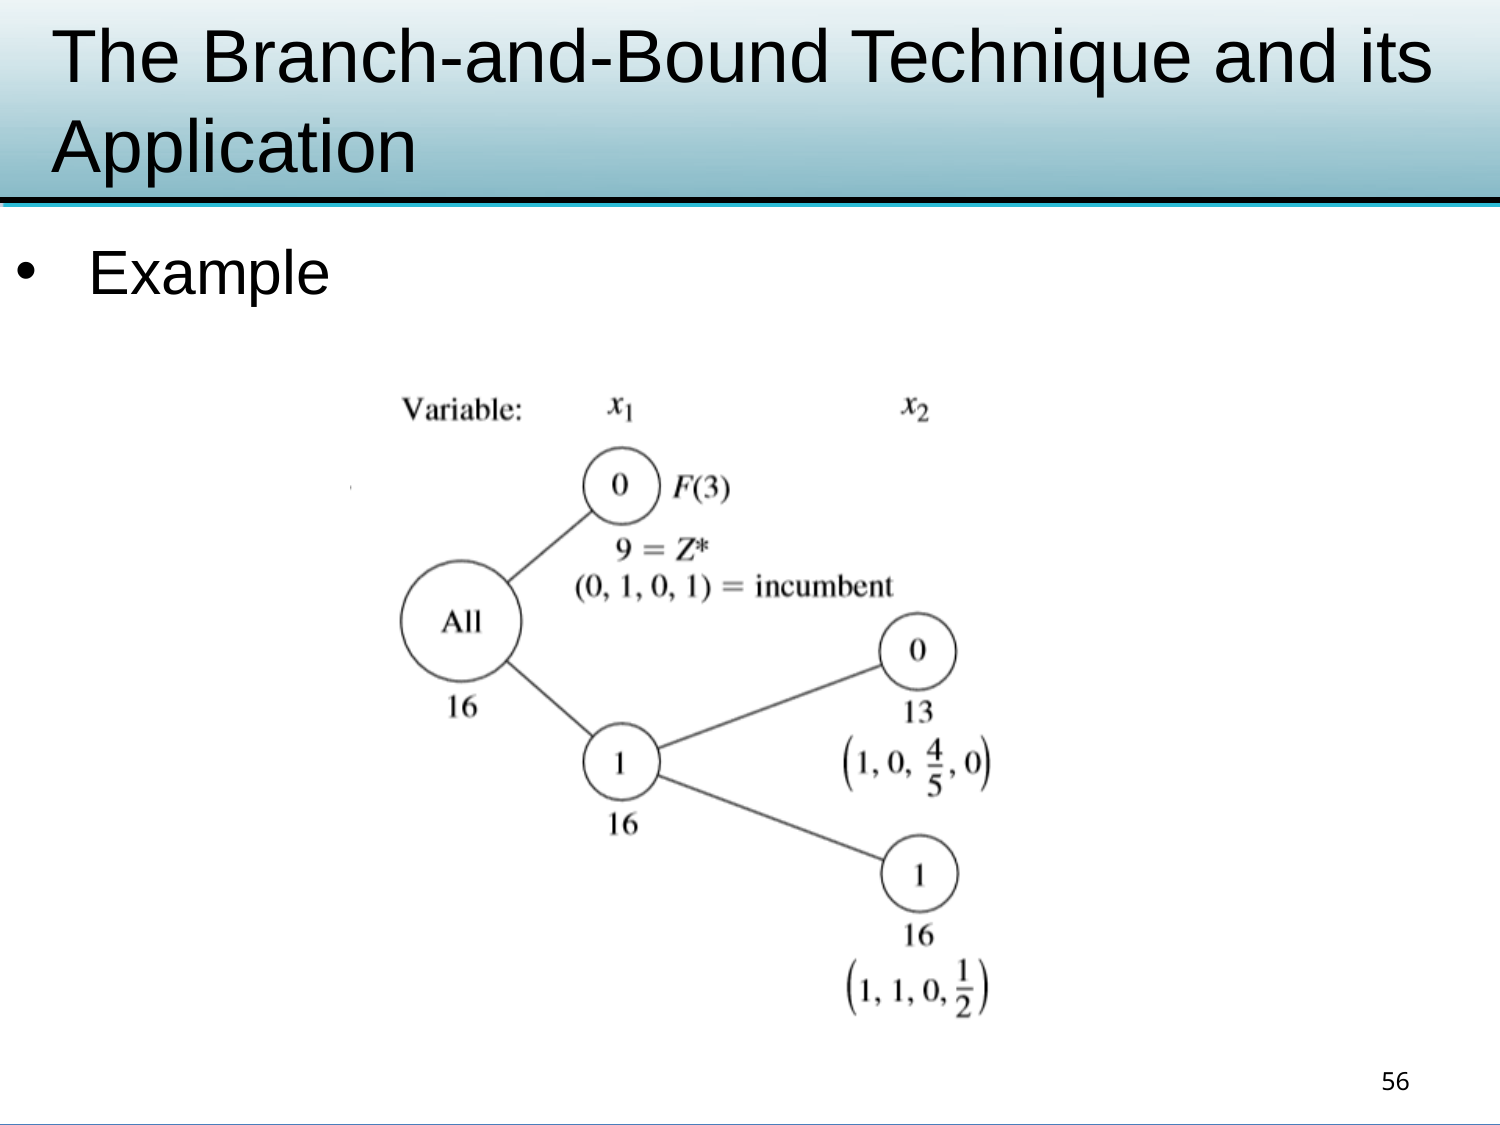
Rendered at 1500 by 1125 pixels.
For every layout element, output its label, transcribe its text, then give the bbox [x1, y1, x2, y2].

slide_number 56 [1074, 1052, 1425, 1113]
picture [0, 203, 1500, 207]
picture [349, 362, 1102, 1046]
list Example [0, 219, 1500, 356]
title The Branch-and-Bound Technique and its Application [0, 0, 1500, 199]
